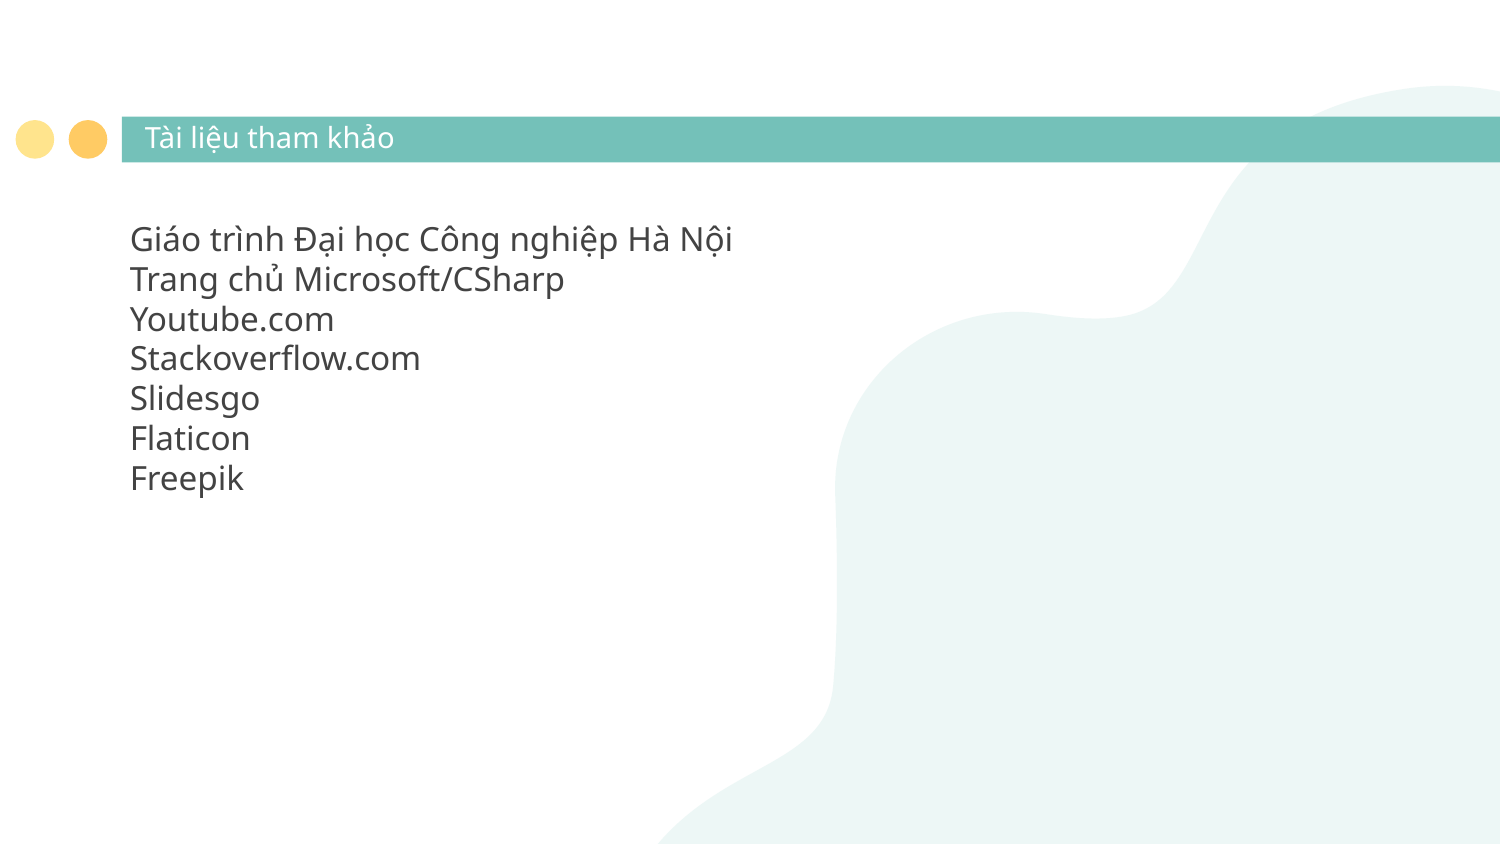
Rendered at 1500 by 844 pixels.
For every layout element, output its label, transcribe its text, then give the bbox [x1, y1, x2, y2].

title Tài liệu tham khảo [129, 118, 952, 170]
text_box Giáo trình Đại học Công nghiệp Hà Nội Trang chủ Microsoft/CSharp Youtube.com Stackoverflow.com Slidesgo Flaticon Freepik [129, 216, 1372, 734]
